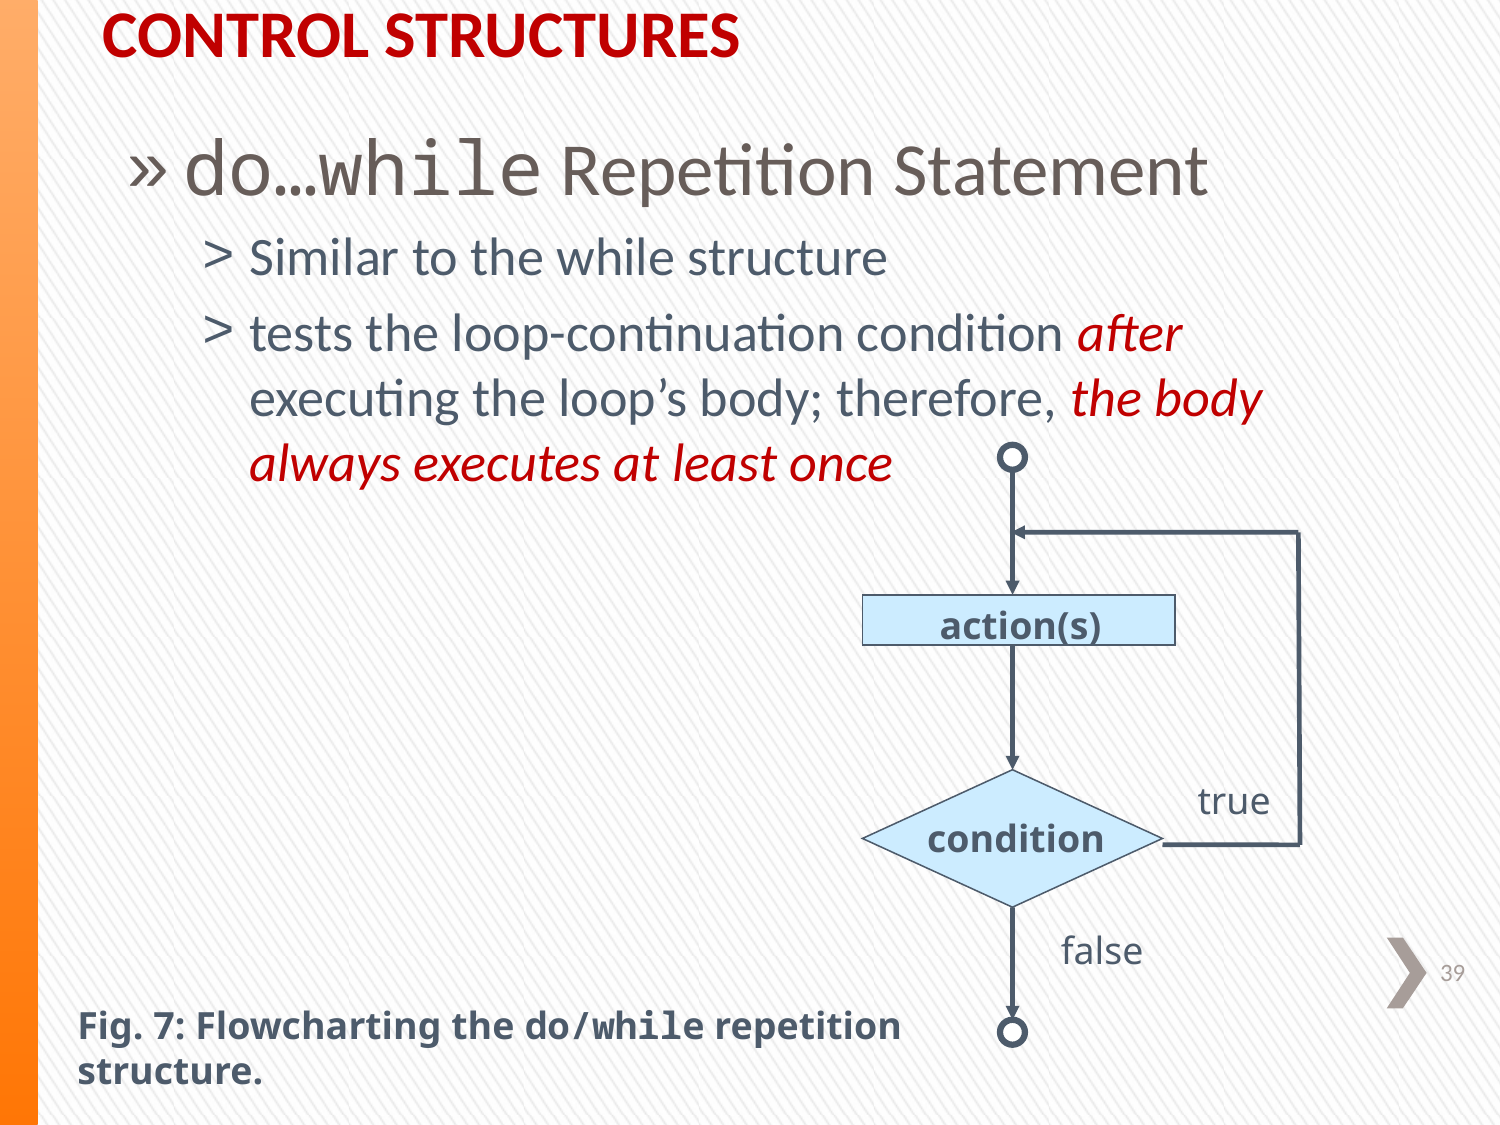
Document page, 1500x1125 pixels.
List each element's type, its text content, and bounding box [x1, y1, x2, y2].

list do…while Repetition Statement Similar to the while structure tests the loop-continuation condition after executing the loop’s body; therefore, the body always executes at least once [112, 113, 1400, 988]
text_box Control Structures [87, 0, 1425, 113]
slide_number 39 [1425, 941, 1488, 1002]
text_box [862, 444, 1301, 1045]
slide_number 12 [0, 281, 37, 285]
text_box Fig. 7: Flowcharting the do/while repetition structure. [62, 994, 988, 1100]
